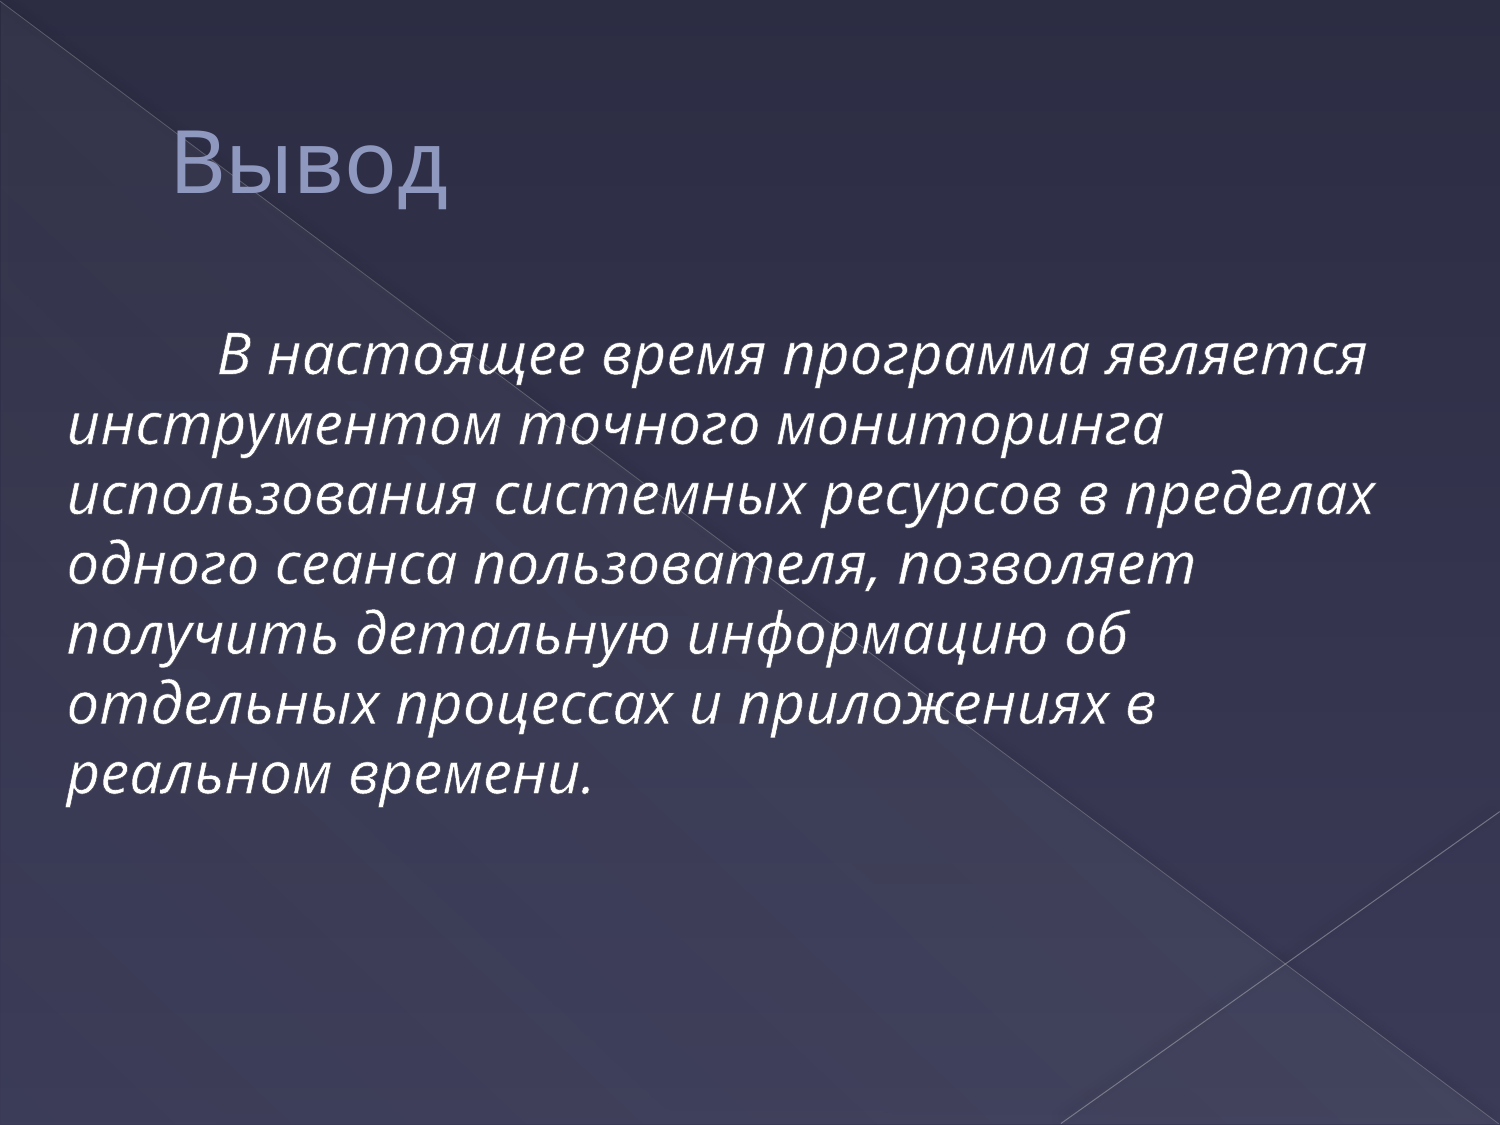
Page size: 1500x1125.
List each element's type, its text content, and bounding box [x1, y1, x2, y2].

list В настоящее время программа является инструментом точного мониторинга использования системных ресурсов в пределах одного сеанса пользователя, позволяет получить детальную информацию об отдельных процессах и приложениях в реальном времени. [41, 308, 1425, 1059]
title Вывод [75, 43, 1425, 274]
